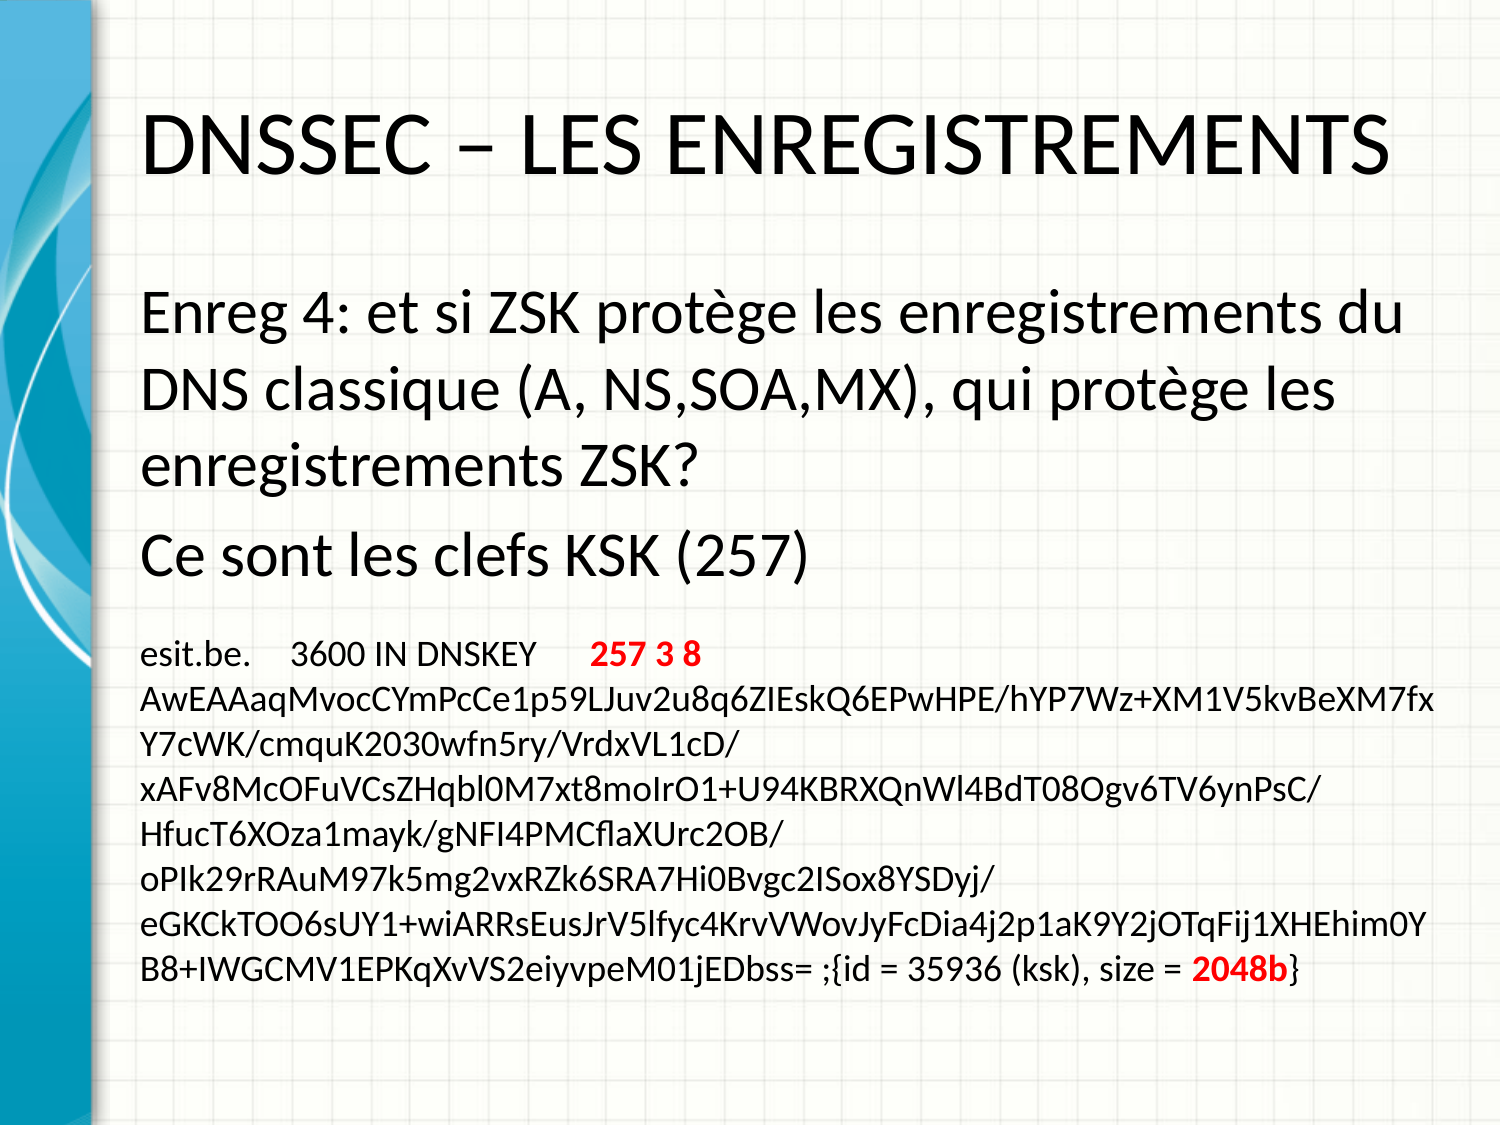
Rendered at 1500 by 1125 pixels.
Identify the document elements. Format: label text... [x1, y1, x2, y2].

title DNSSEC – LES ENREGISTREMENTS [125, 44, 1450, 232]
text_box esit.be. 3600 IN DNSKEY 257 3 8 AwEAAaqMvocCYmPcCe1p59LJuv2u8q6ZIEskQ6EPwHPE/hYP7Wz+XM1V5kvBeXM7fxY7cWK/cmquK2030wfn5ry/VrdxVL1cD/xAFv8McOFuVCsZHqbl0M7xt8moIrO1+U94KBRXQnWl4BdT08Ogv6TV6ynPsC/HfucT6XOza1mayk/gNFI4PMCflaXUrc2OB/oPIk29rRAuM97k5mg2vxRZk6SRA7Hi0Bvgc2ISox8YSDyj/eGKCkTOO6sUY1+wiARRsEusJrV5lfyc4KrvVWovJyFcDia4j2p1aK9Y2jOTqFij1XHEhim0YB8+IWGCMV1EPKqXvVS2eiyvpeM01jEDbss= ;{id = 35936 (ksk), size = 2048b} [125, 621, 1450, 997]
list Enreg 4: et si ZSK protège les enregistrements du DNS classique (A, NS,SOA,MX), qui protège les enregistrements ZSK? Ce sont les clefs KSK (257) [125, 261, 1450, 598]
picture [0, 0, 1500, 1125]
